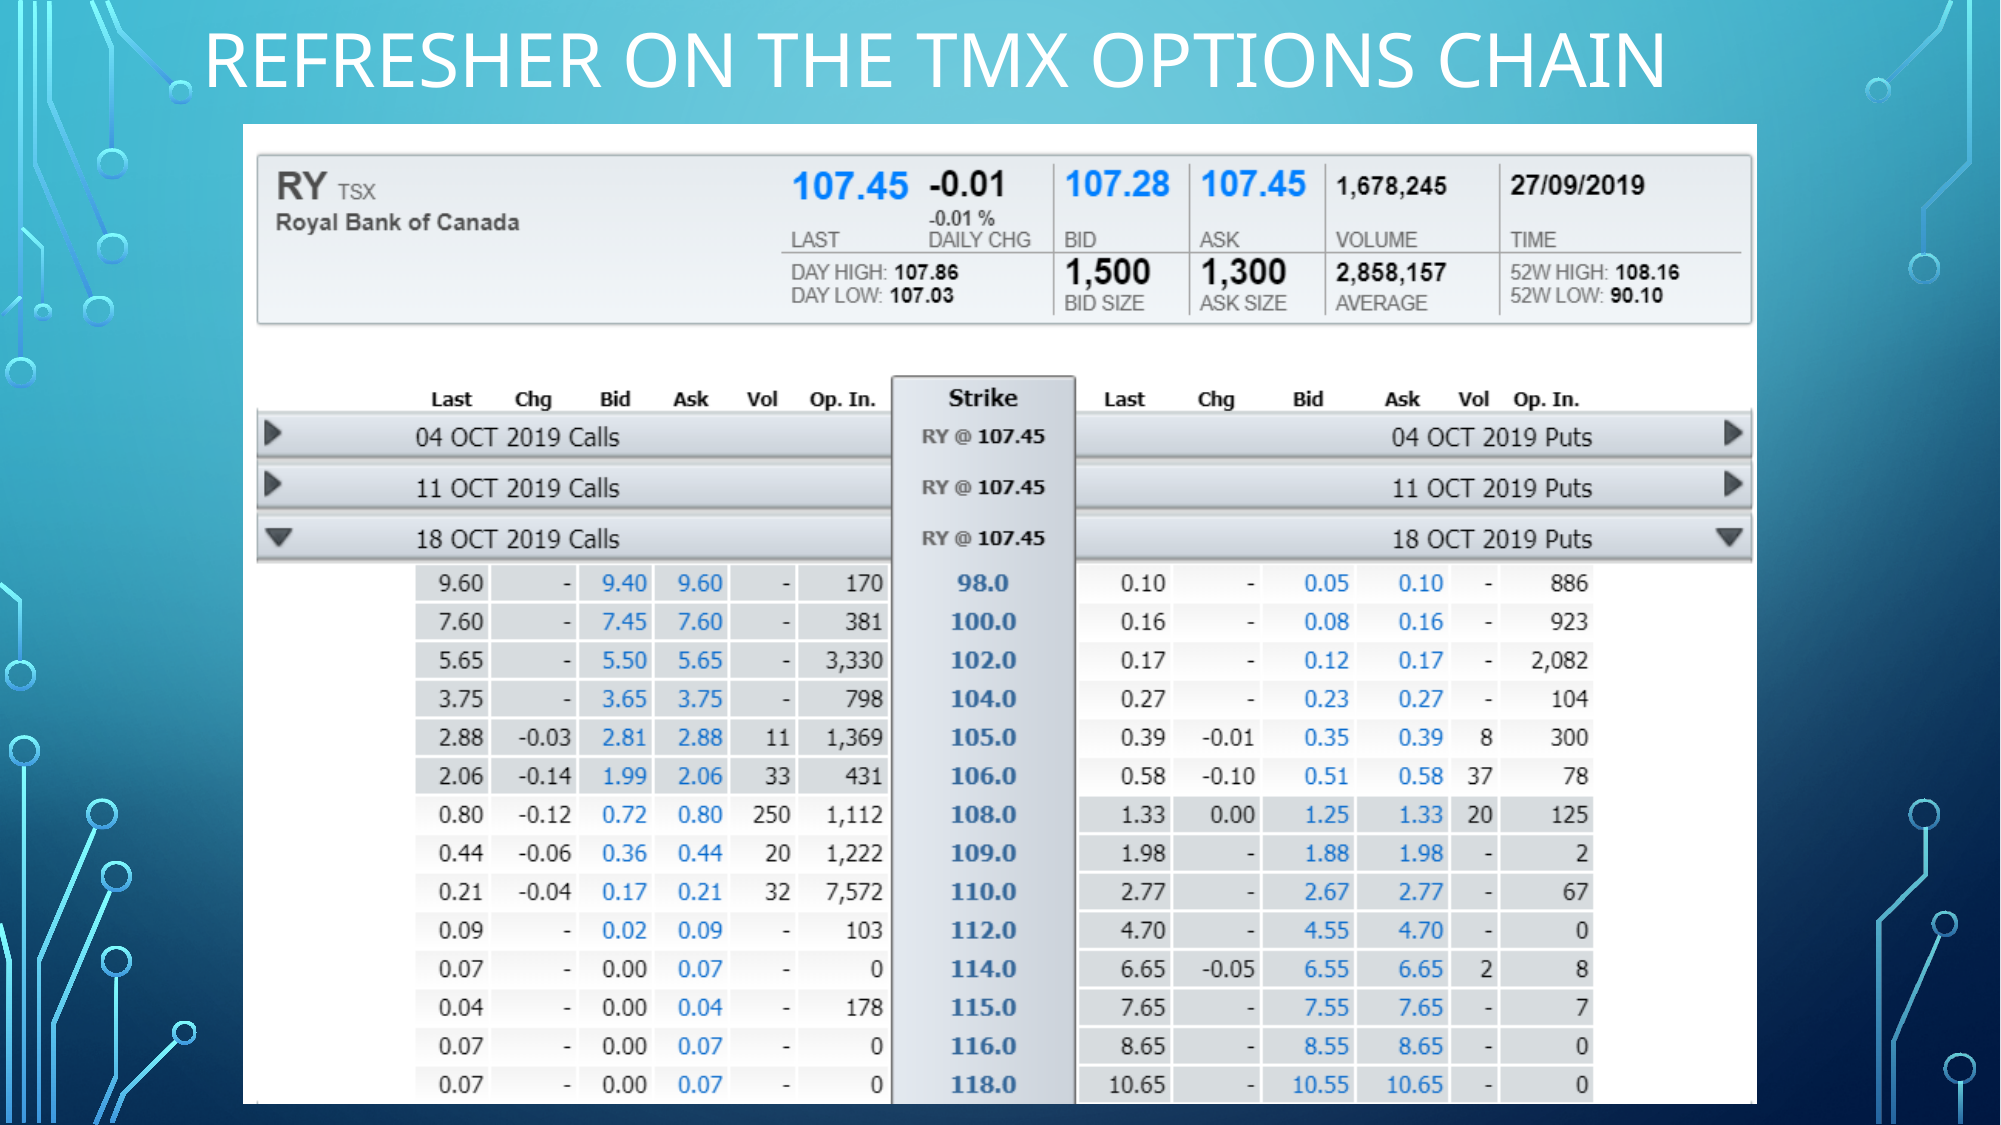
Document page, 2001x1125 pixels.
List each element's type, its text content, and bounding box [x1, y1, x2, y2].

title Refresher on the TMX Options Chain [187, 0, 1813, 185]
picture [243, 124, 1757, 1104]
